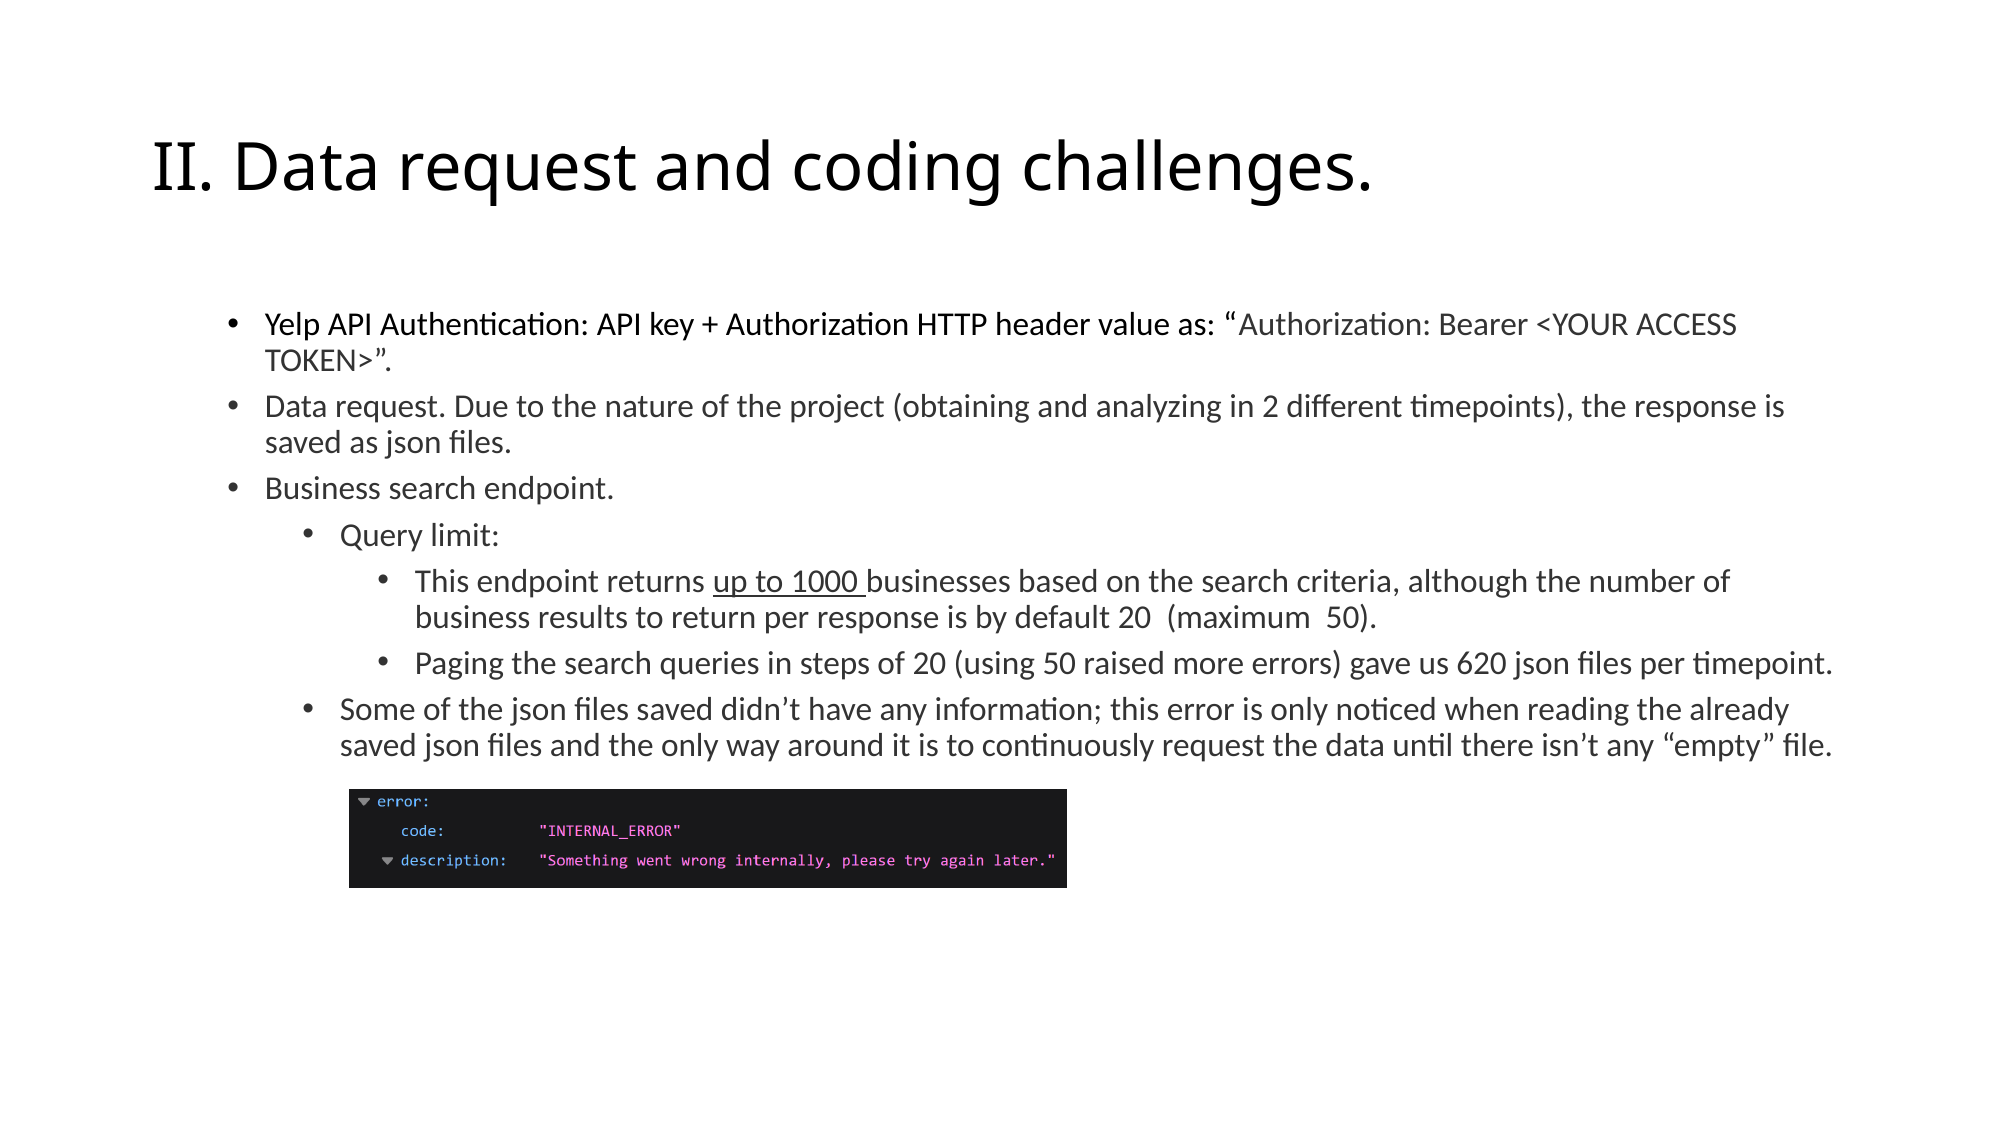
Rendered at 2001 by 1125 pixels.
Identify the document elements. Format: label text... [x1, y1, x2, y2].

picture [349, 789, 1067, 889]
title II. Data request and coding challenges. [137, 59, 1863, 278]
list Yelp API Authentication: API key + Authorization HTTP header value as: “Authorization: Bearer <YOUR ACCESS TOKEN>”. Data request. Due to the nature of the project (obtaining and analyzing in 2 different timepoints), the response is saved as json files. Business search endpoint. Query limit: This endpoint returns up to 1000 businesses based on the search criteria, although the number of business results to return per response is by default 20 (maximum 50). Paging the search queries in steps of 20 (using 50 raised more errors) gave us 620 json files per timepoint. Some of the json files saved didn’t have any information; this error is only noticed when reading the already saved json files and the only way around it is to continuously request the data until there isn’t any “empty” file. [137, 299, 1863, 1014]
